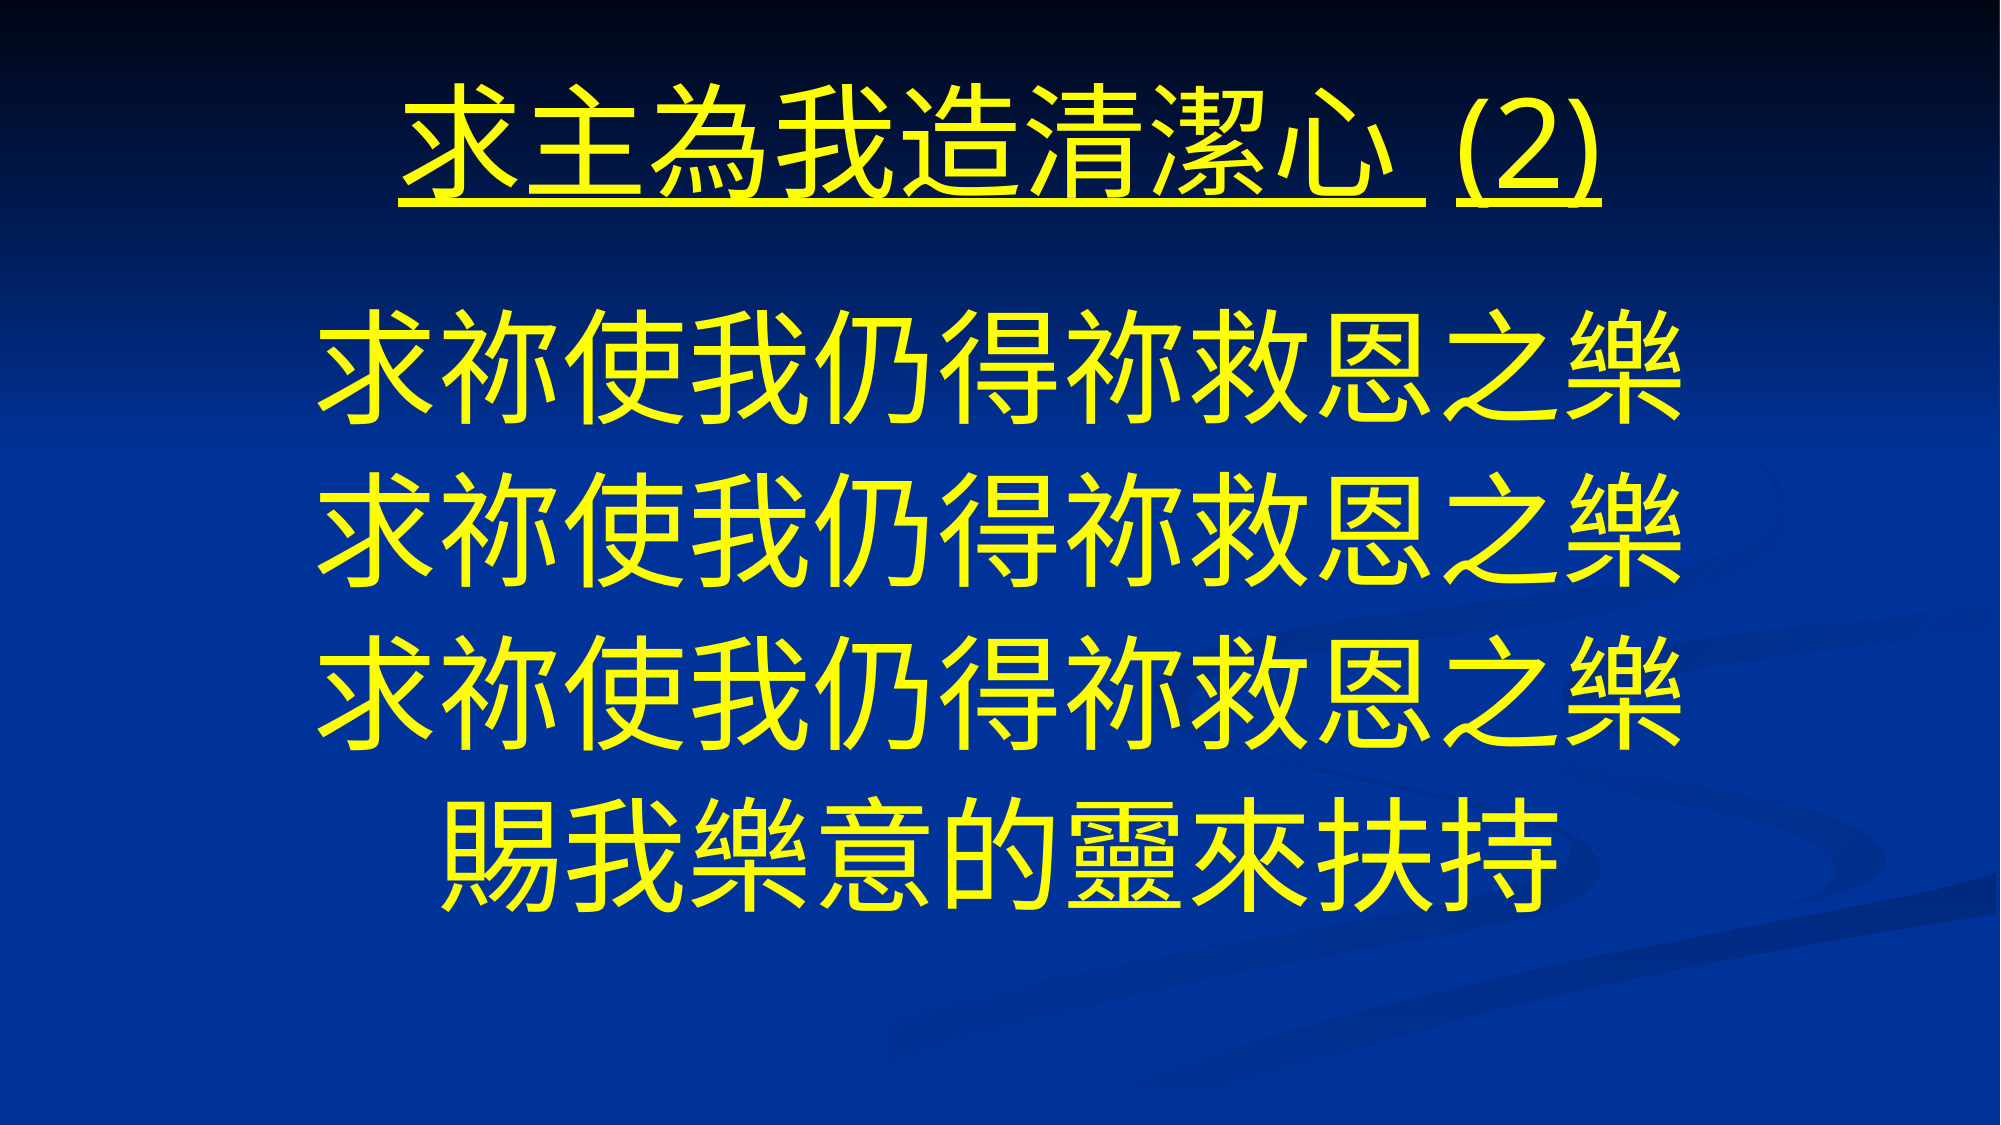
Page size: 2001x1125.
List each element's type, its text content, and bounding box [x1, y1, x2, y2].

title 求主為我造清潔心 (2) [99, 45, 1900, 233]
list 求祢使我仍得祢救恩之樂 求祢使我仍得祢救恩之樂 求祢使我仍得祢救恩之樂 賜我樂意的靈來扶持 [54, 282, 1945, 1025]
